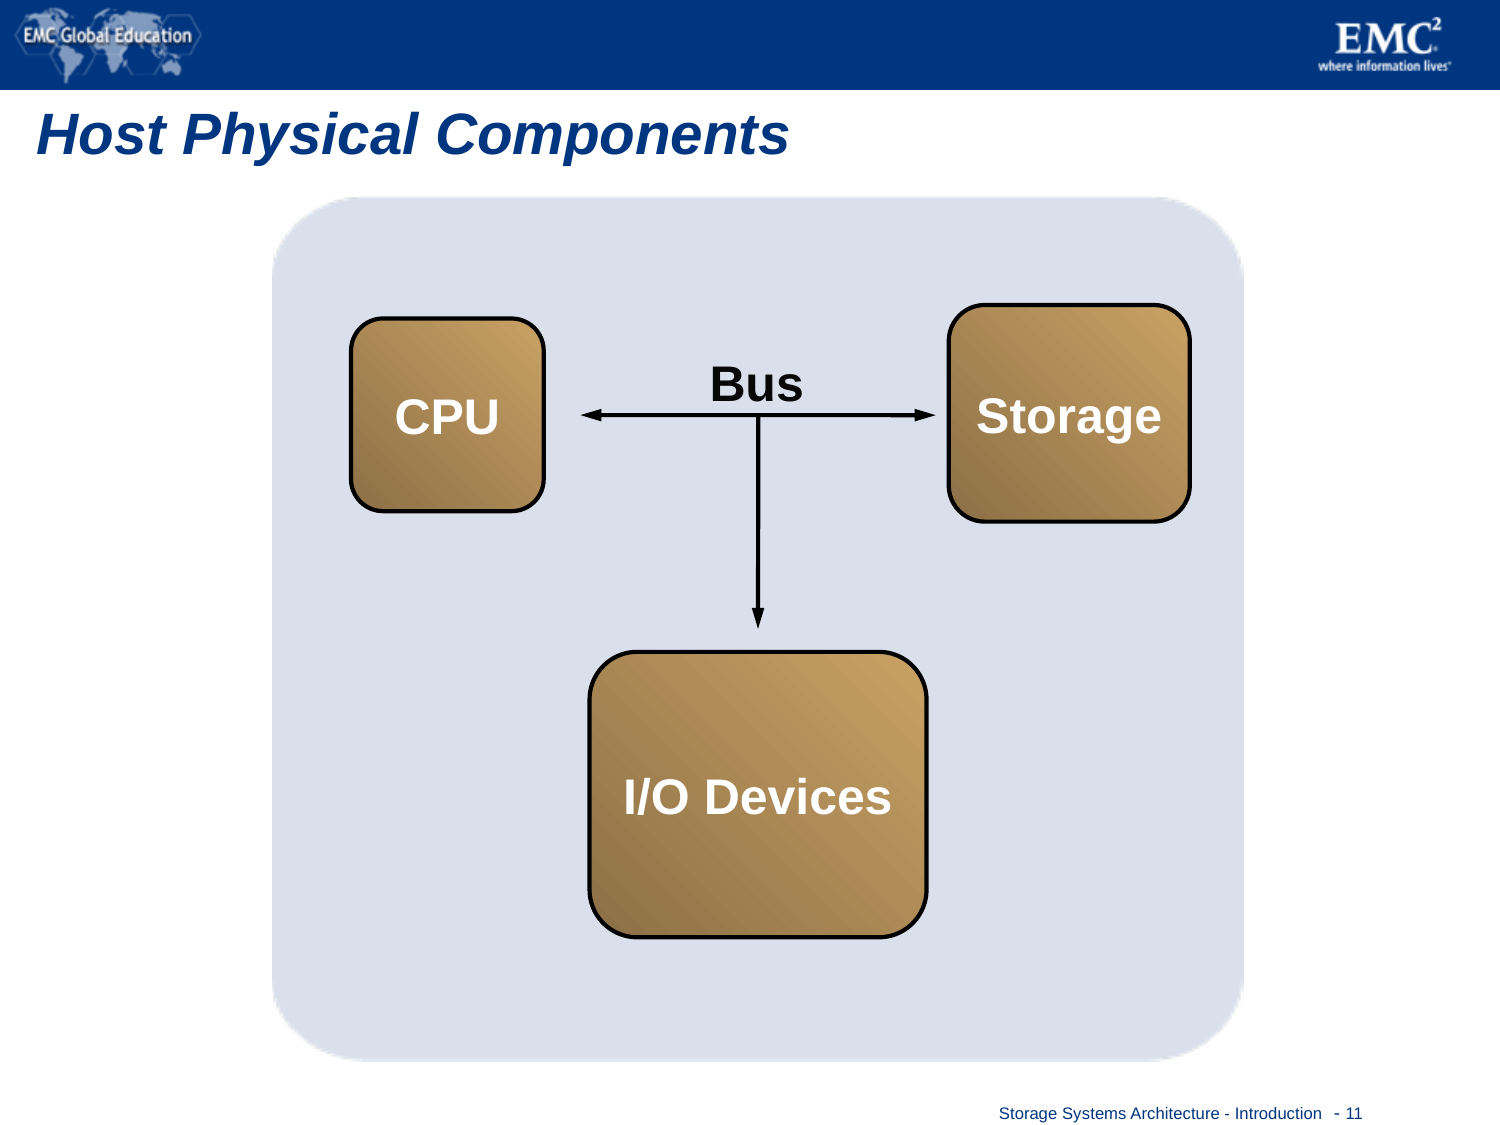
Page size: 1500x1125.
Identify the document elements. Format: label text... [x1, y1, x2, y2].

slide_number - 11 [1313, 1092, 1500, 1125]
title Host Physical Components [36, 95, 1466, 172]
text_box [350, 304, 1190, 938]
picture [272, 196, 1244, 1062]
picture [0, 0, 1500, 90]
footer Storage Systems Architecture - Introduction [712, 1095, 1313, 1125]
